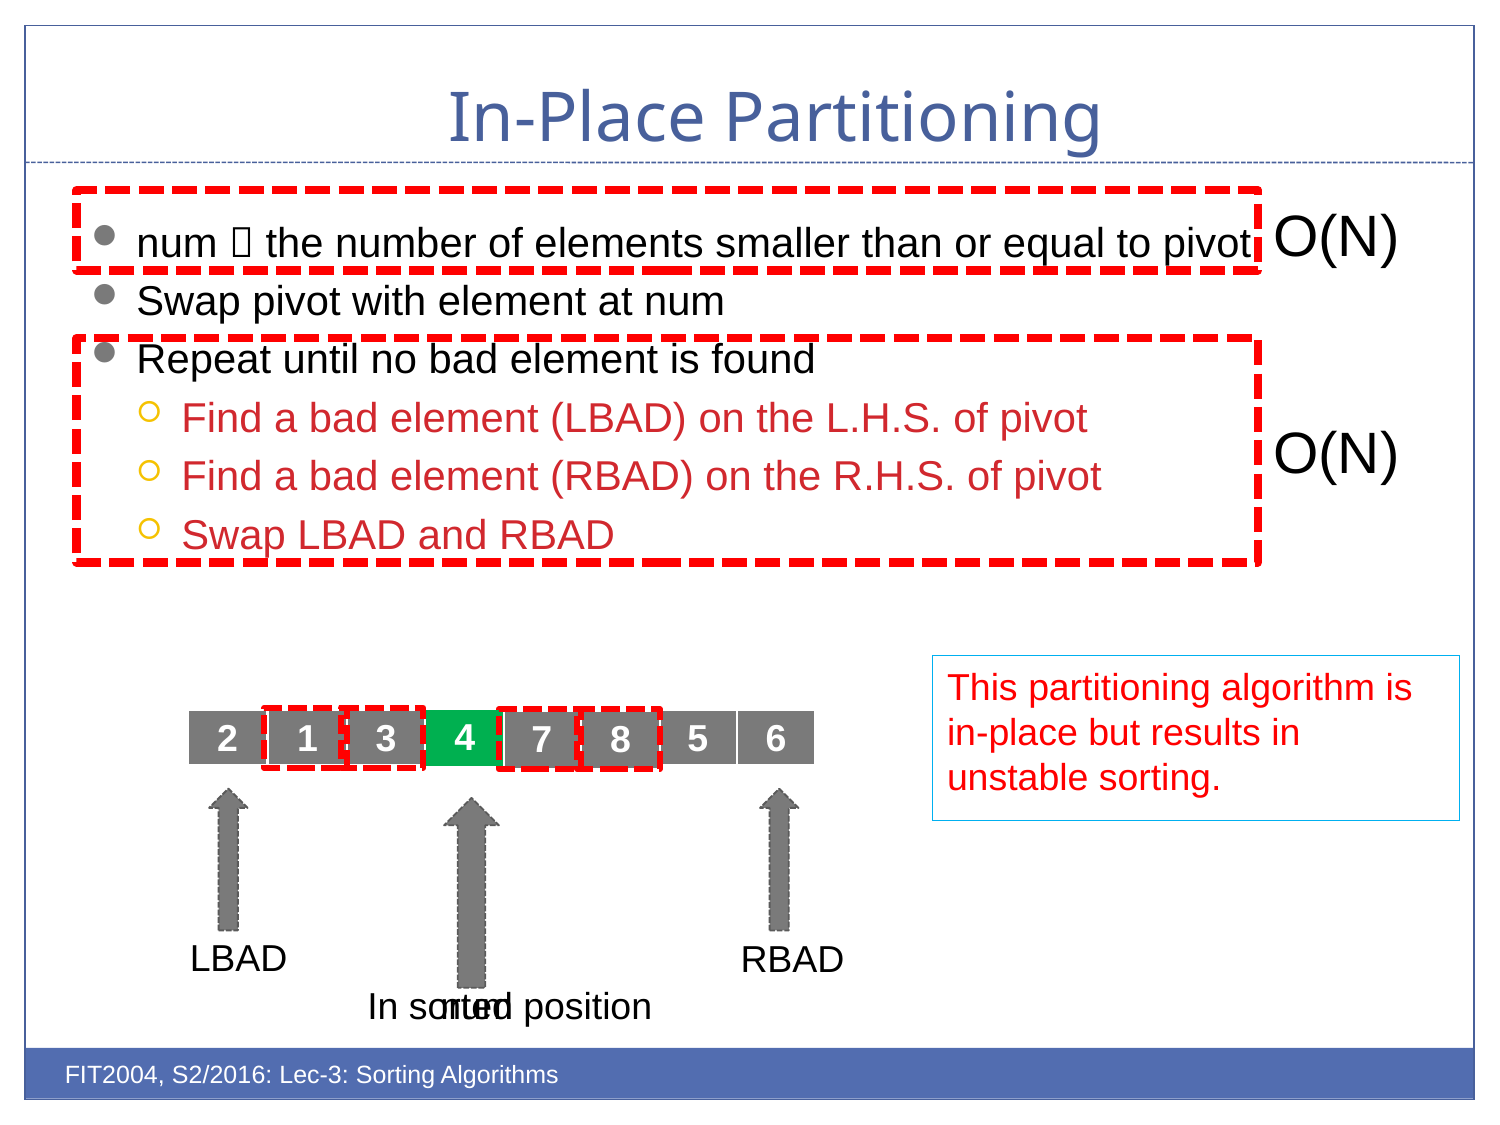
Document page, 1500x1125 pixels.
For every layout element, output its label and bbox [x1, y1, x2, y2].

table_header [426, 710, 498, 766]
text_box [932, 655, 1460, 821]
list [76, 271, 1427, 407]
text_box [263, 707, 424, 769]
table_header [189, 711, 264, 764]
table_header [661, 711, 736, 764]
footer [50, 1051, 800, 1112]
title [101, 0, 1452, 163]
text_box [76, 337, 1427, 563]
text_box [76, 189, 1427, 276]
text_box [725, 788, 873, 987]
table_header [738, 711, 814, 764]
text_box [352, 797, 693, 1035]
text_box [498, 708, 661, 770]
text_box [174, 787, 322, 987]
list [76, 493, 1427, 669]
